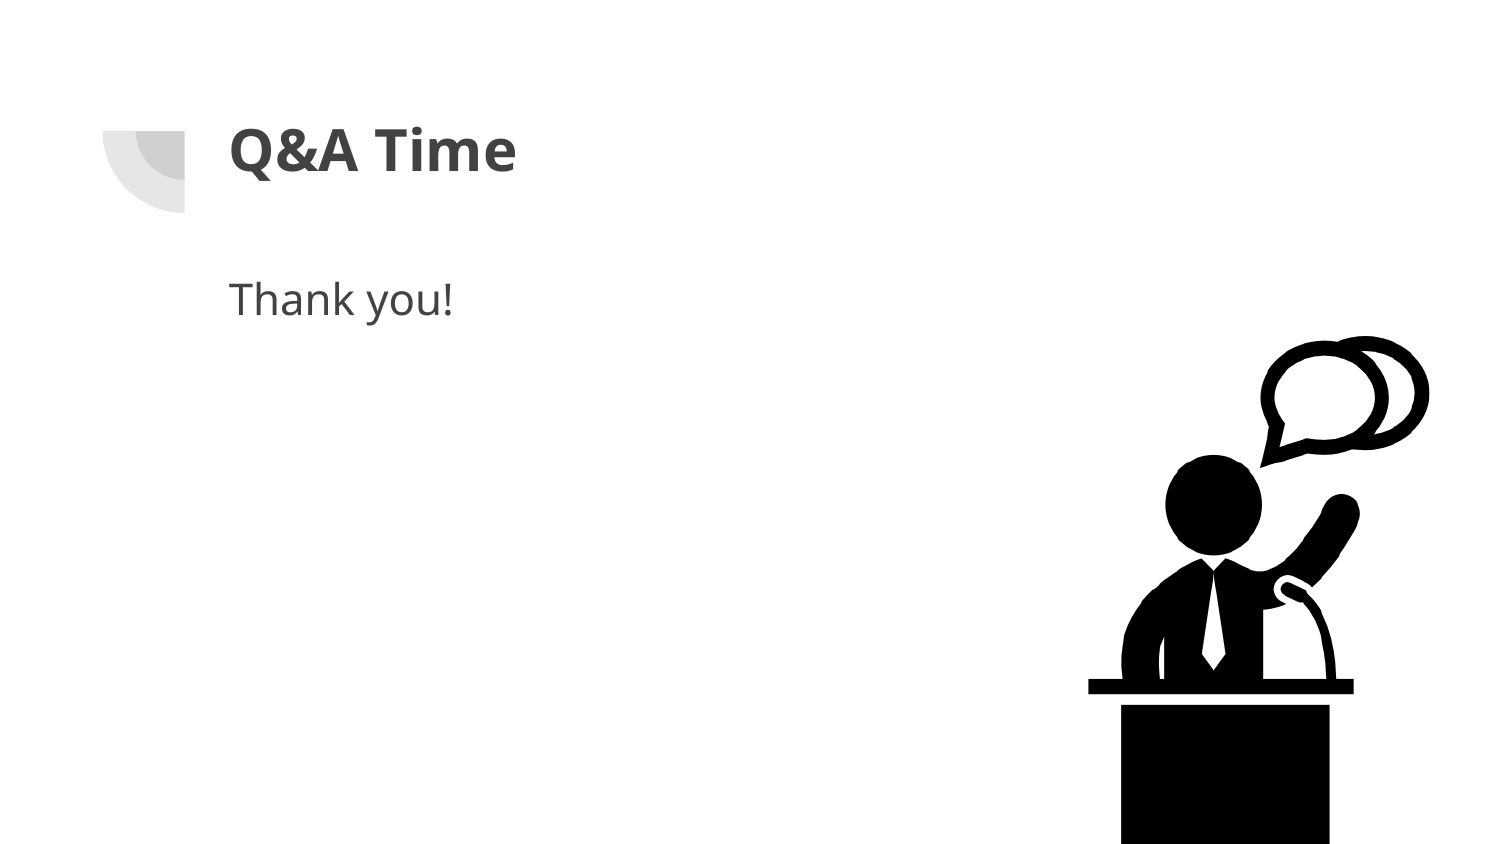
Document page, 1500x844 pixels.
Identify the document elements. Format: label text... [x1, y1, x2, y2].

list Thank you! [213, 248, 781, 666]
title Q&A Time [213, 98, 1368, 263]
picture [1016, 335, 1500, 844]
